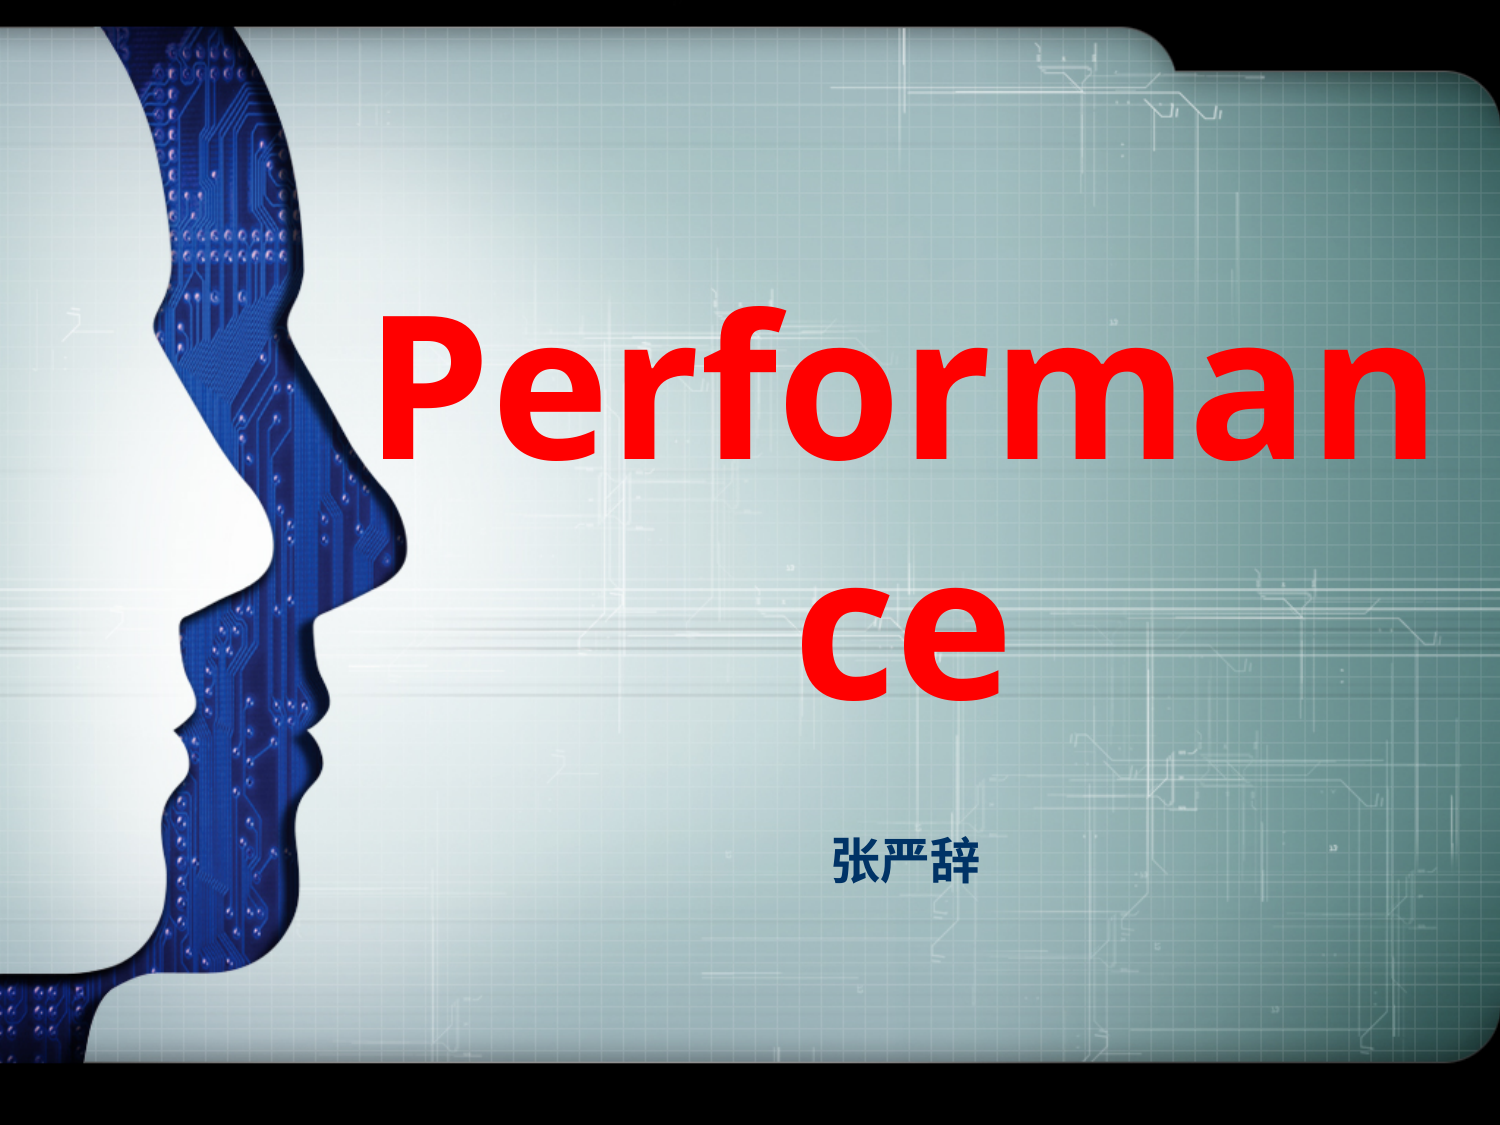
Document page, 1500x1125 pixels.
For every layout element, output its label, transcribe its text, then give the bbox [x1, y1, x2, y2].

title Performance [324, 275, 1483, 725]
subtitle 张严辞 [403, 822, 1407, 948]
picture [0, 0, 1500, 1125]
